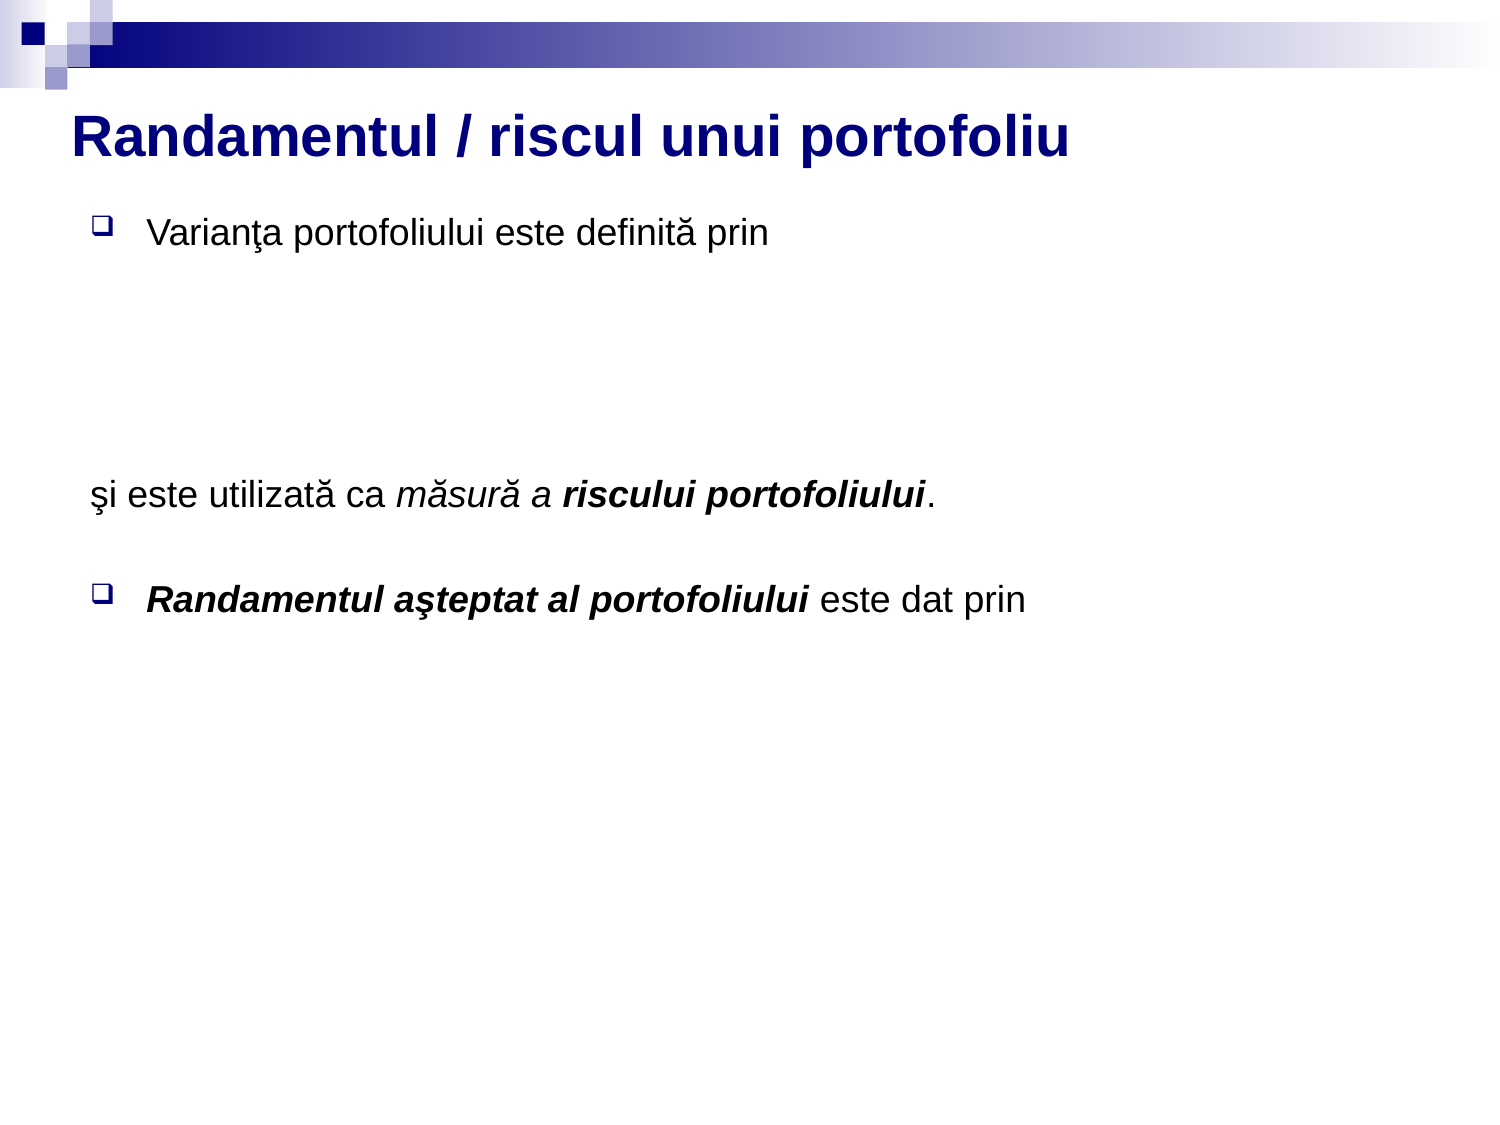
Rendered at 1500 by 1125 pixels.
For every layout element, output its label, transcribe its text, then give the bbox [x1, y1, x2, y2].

title Randamentul / riscul unui portofoliu [56, 62, 1444, 204]
